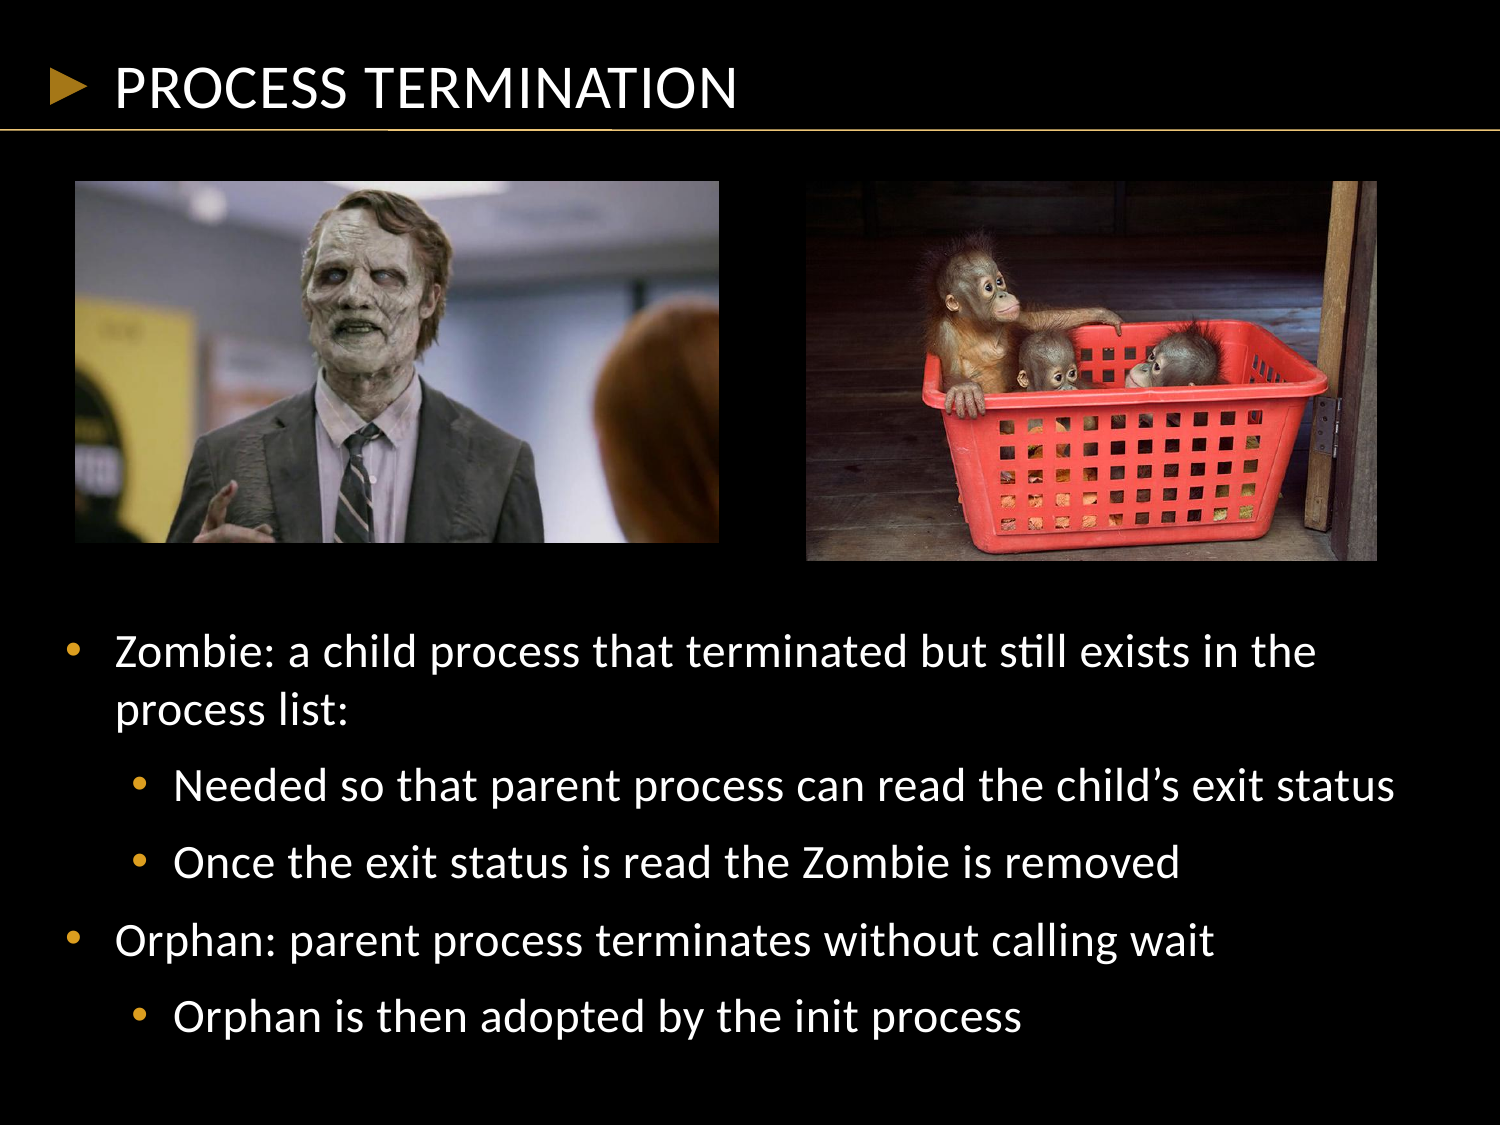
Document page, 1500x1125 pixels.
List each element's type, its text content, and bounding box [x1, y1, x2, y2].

title Process termination [99, 24, 1400, 129]
picture [806, 180, 1377, 561]
picture [74, 180, 720, 544]
list Zombie: a child process that terminated but still exists in the process list: Needed so that parent process can read the child’s exit status Once the exit status is read the Zombie is removed Orphan: parent process terminates without calling wait Orphan is then adopted by the init process [50, 612, 1425, 1100]
